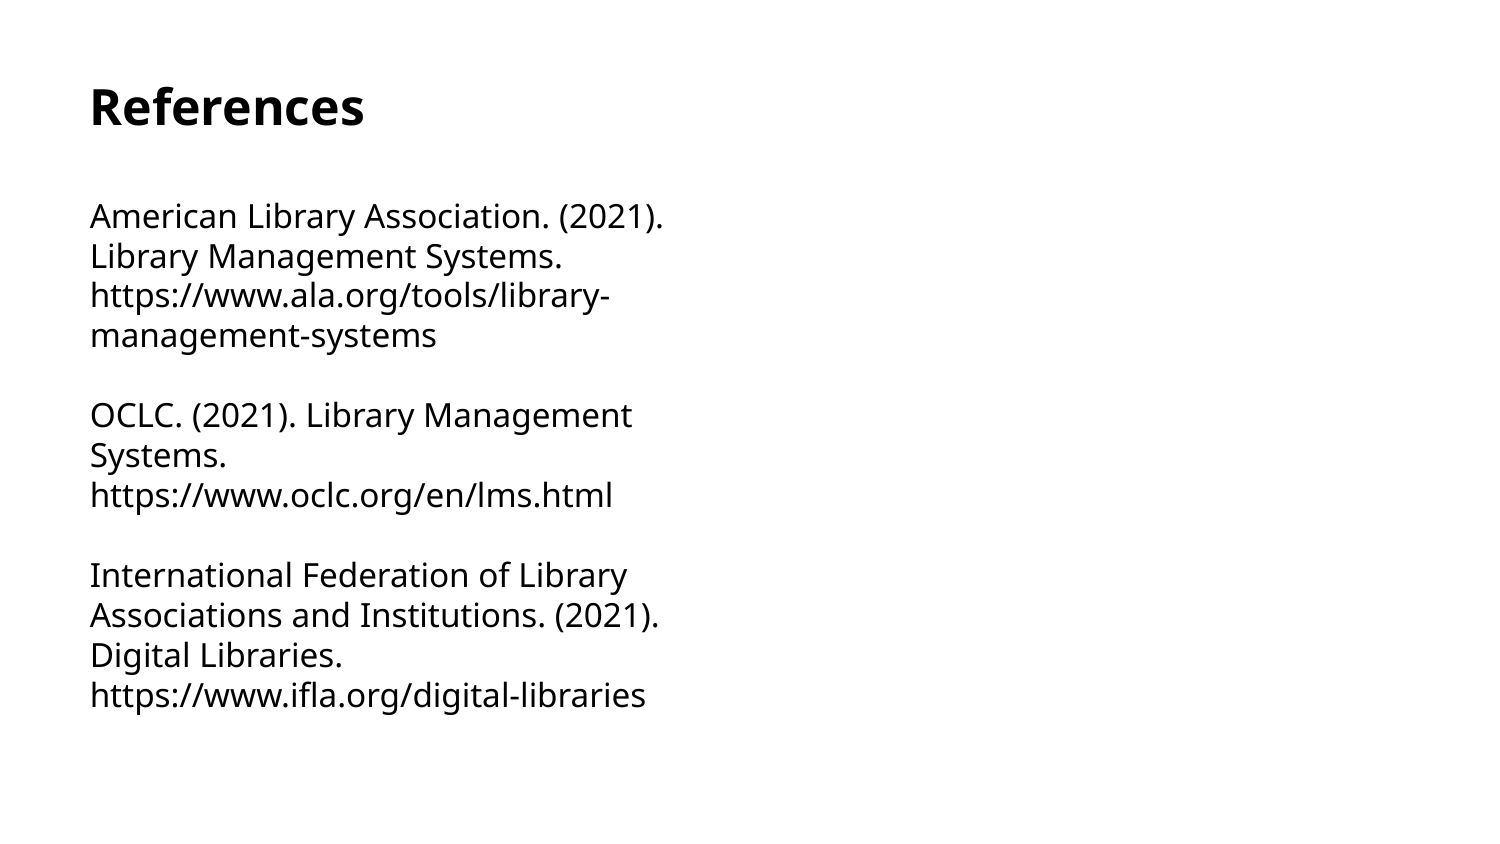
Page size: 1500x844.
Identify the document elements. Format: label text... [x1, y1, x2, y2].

text_box American Library Association. (2021). Library Management Systems. https://www.ala.org/tools/library-management-systems OCLC. (2021). Library Management Systems. https://www.oclc.org/en/lms.html International Federation of Library Associations and Institutions. (2021). Digital Libraries. https://www.ifla.org/digital-libraries [74, 187, 750, 713]
text_box References [74, 37, 1425, 173]
